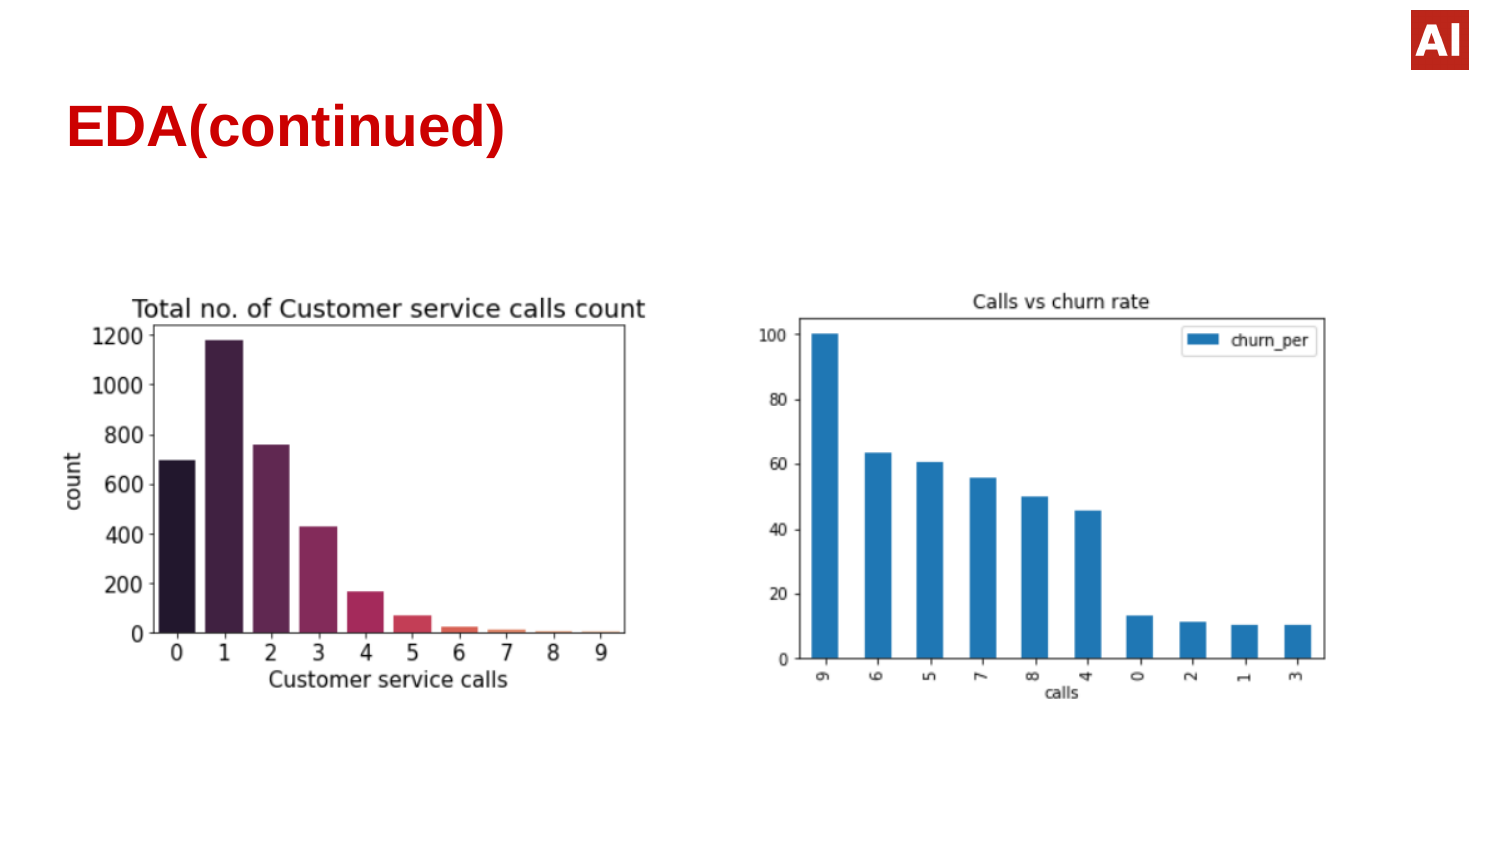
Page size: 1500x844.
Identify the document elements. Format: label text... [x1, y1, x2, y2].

title EDA(continued) [51, 72, 1449, 167]
picture [1411, 10, 1469, 70]
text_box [749, 286, 1341, 709]
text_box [50, 288, 661, 709]
